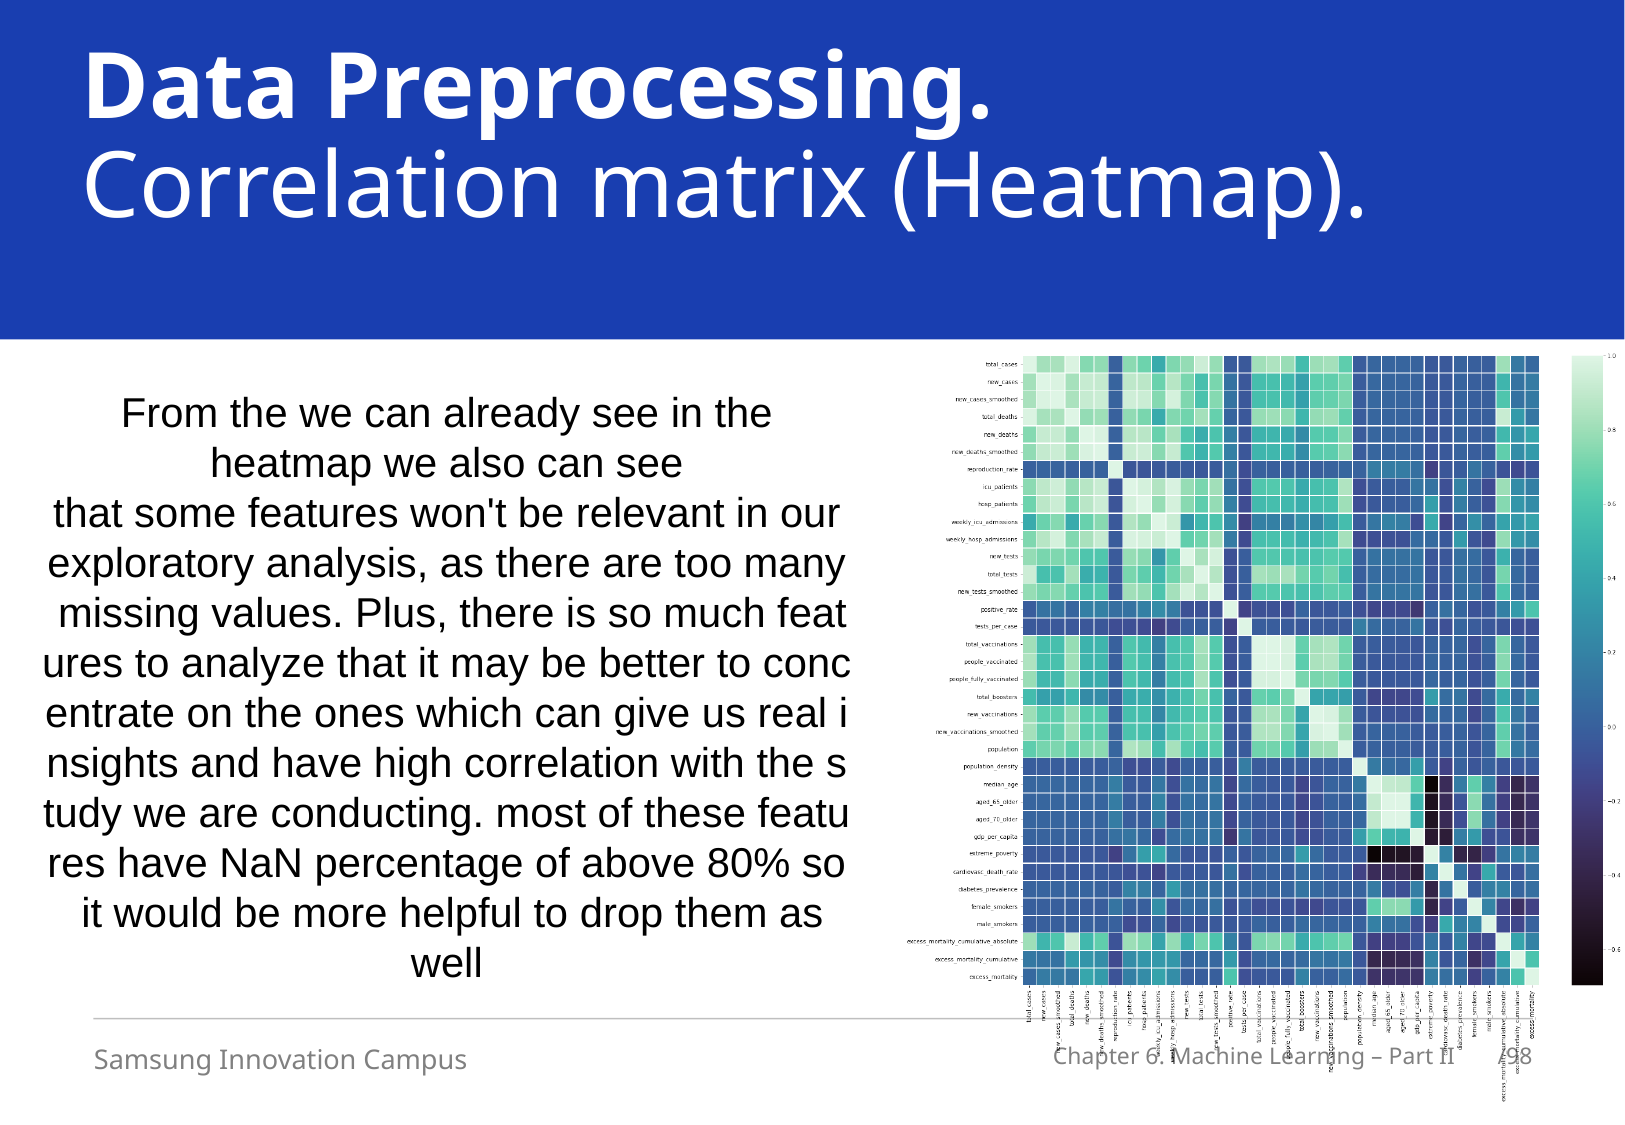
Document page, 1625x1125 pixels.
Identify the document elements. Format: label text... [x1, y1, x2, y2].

title Data Preprocessing. Correlation matrix (Heatmap). [81, 44, 1544, 233]
picture [902, 349, 1625, 1105]
text_box From the we can already see in the heatmap we also can see that some features won't be relevant in our exploratory analysis, as there are too many missing values. Plus, there is so much features to analyze that it may be better to concentrate on the ones which can give us real insights and have high correlation with the study we are conducting. most of these features have NaN percentage of above 80% so it would be more helpful to drop them as well [27, 378, 867, 994]
